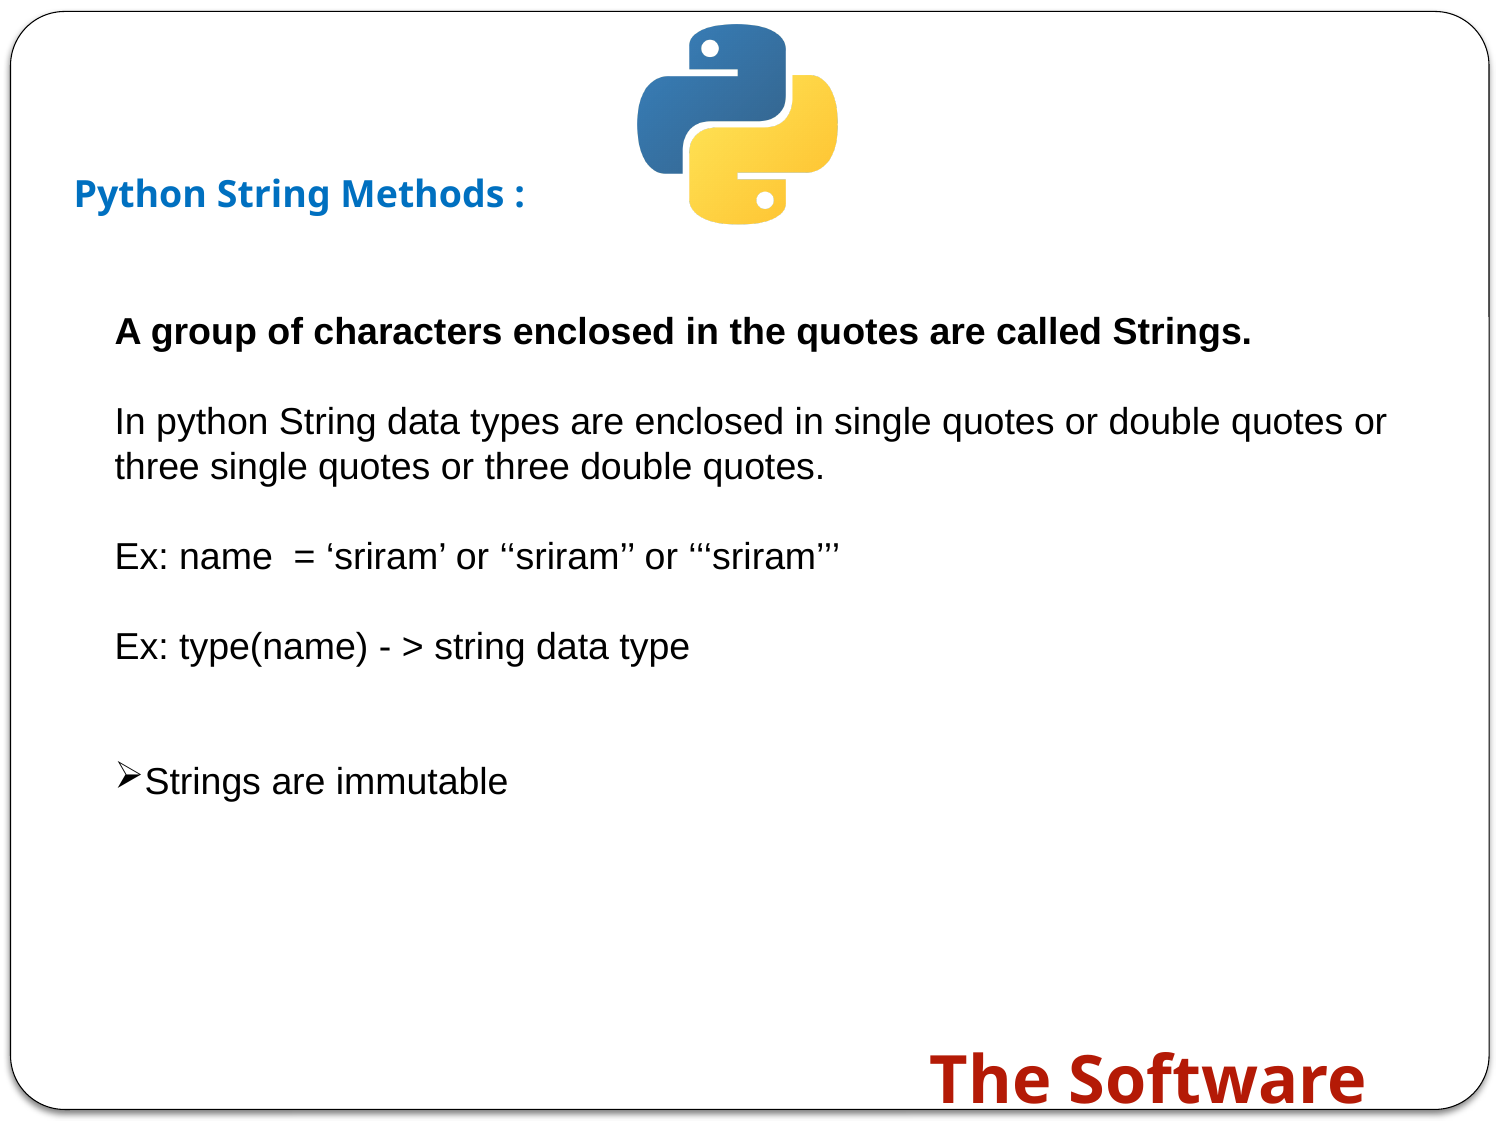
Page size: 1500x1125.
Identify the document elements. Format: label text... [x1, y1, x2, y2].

title [75, 262, 1425, 438]
text_box Python String Methods : [58, 162, 541, 223]
text_box The Software Services [797, 1029, 1500, 1125]
picture [637, 24, 838, 225]
text_box A group of characters enclosed in the quotes are called Strings. In python String data types are enclosed in single quotes or double quotes or three single quotes or three double quotes. Ex: name = ‘sriram’ or ‘‘sriram’’ or ‘‘‘sriram’’’ Ex: type(name) - > string data type Strings are immutable [99, 299, 1438, 810]
